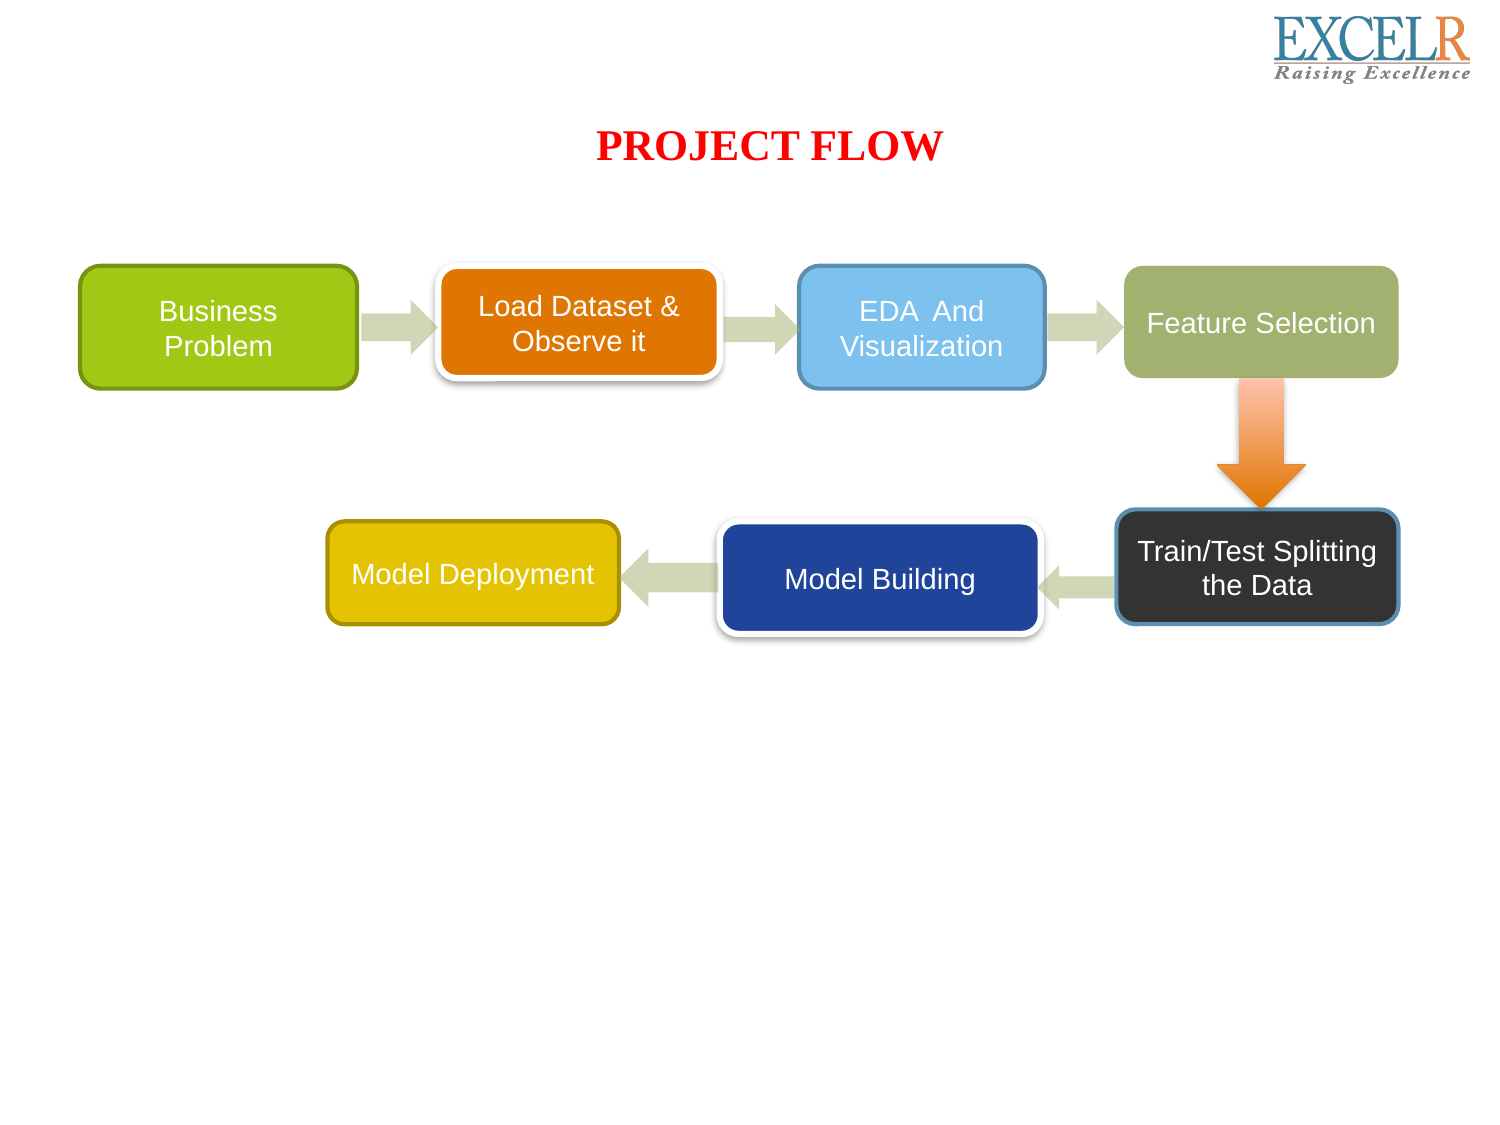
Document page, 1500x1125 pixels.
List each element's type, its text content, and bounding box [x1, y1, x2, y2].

text_box [723, 304, 801, 355]
text_box Model Building [716, 518, 1044, 638]
text_box [1047, 299, 1125, 355]
picture [1274, 16, 1470, 85]
text_box Train/Test Splitting the Data [1114, 507, 1401, 627]
text_box [619, 548, 719, 607]
text_box [361, 299, 439, 355]
text_box EDA And Visualization [796, 263, 1047, 391]
text_box Model Deployment [325, 519, 622, 627]
text_box [1037, 565, 1114, 610]
text_box PROJECT FLOW [581, 109, 960, 177]
text_box Feature Selection [1124, 265, 1399, 379]
text_box Business Problem [77, 263, 360, 391]
text_box [1216, 378, 1307, 510]
text_box Load Dataset & Observe it [435, 262, 723, 382]
